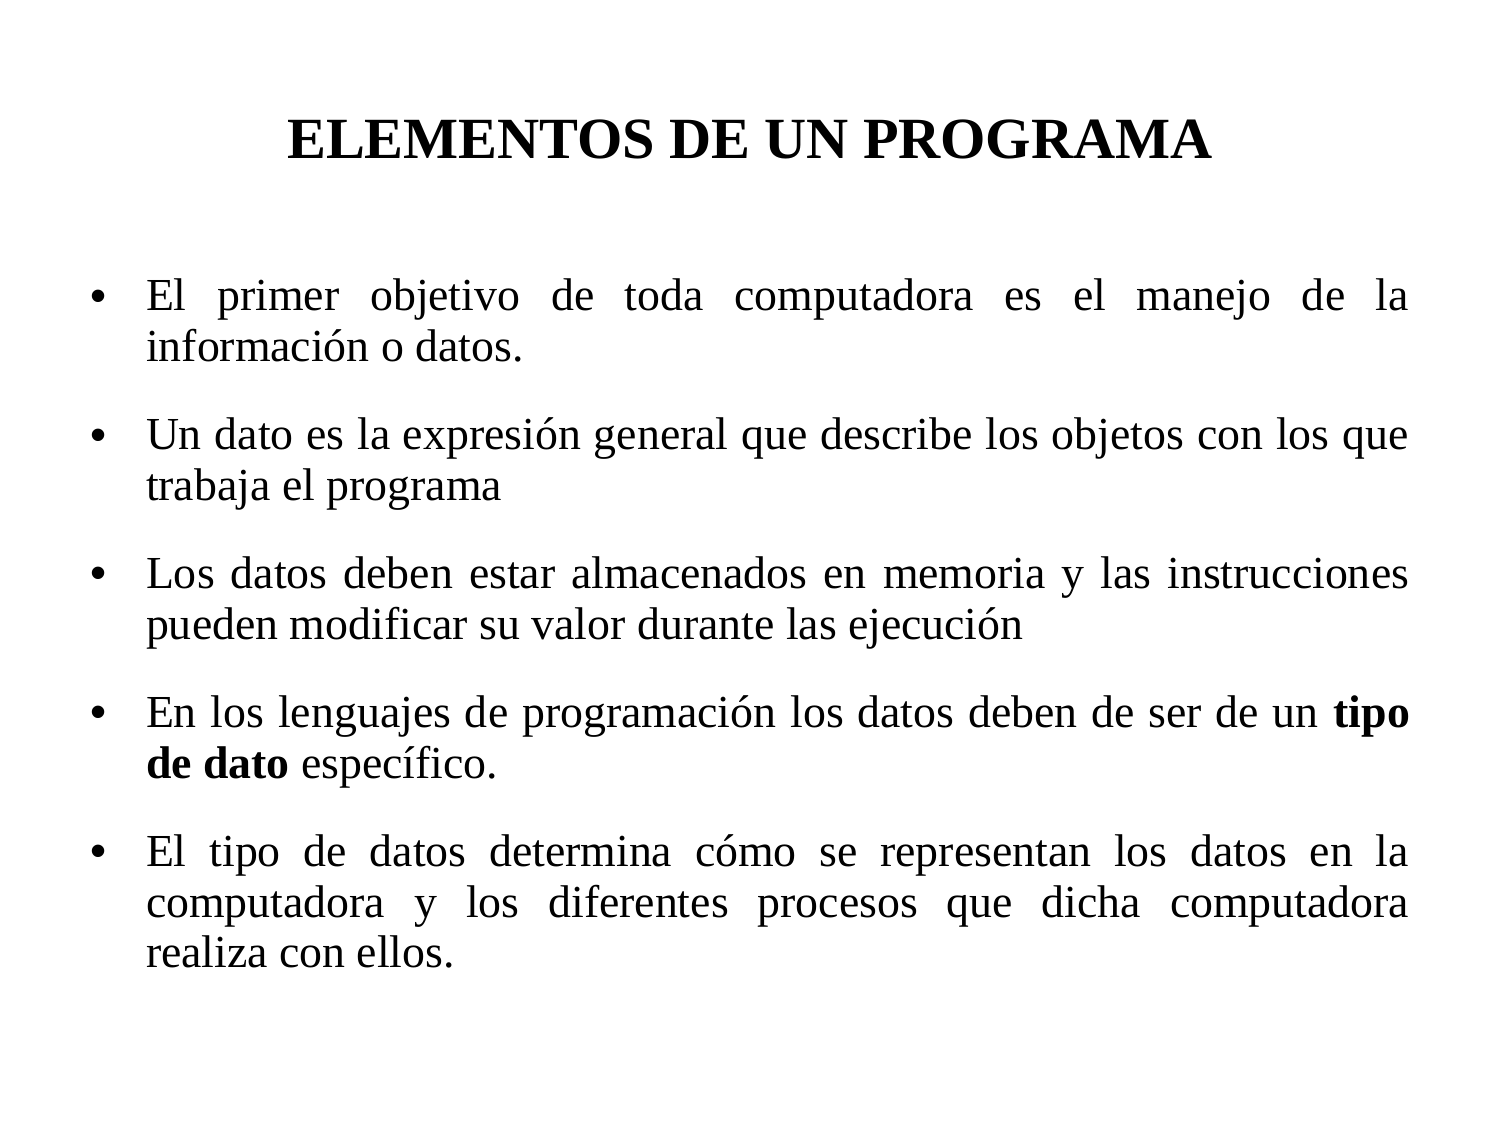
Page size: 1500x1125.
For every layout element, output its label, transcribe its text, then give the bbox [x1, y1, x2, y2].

text_box El primer objetivo de toda computadora es el manejo de la información o datos. Un dato es la expresión general que describe los objetos con los que trabaja el programa Los datos deben estar almacenados en memoria y las instrucciones pueden modificar su valor durante las ejecución En los lenguajes de programación los datos deben de ser de un tipo de dato específico. El tipo de datos determina cómo se representan los datos en la computadora y los diferentes procesos que dicha computadora realiza con ellos. [75, 262, 1425, 1005]
text_box ELEMENTOS DE UN PROGRAMA [75, 45, 1425, 233]
